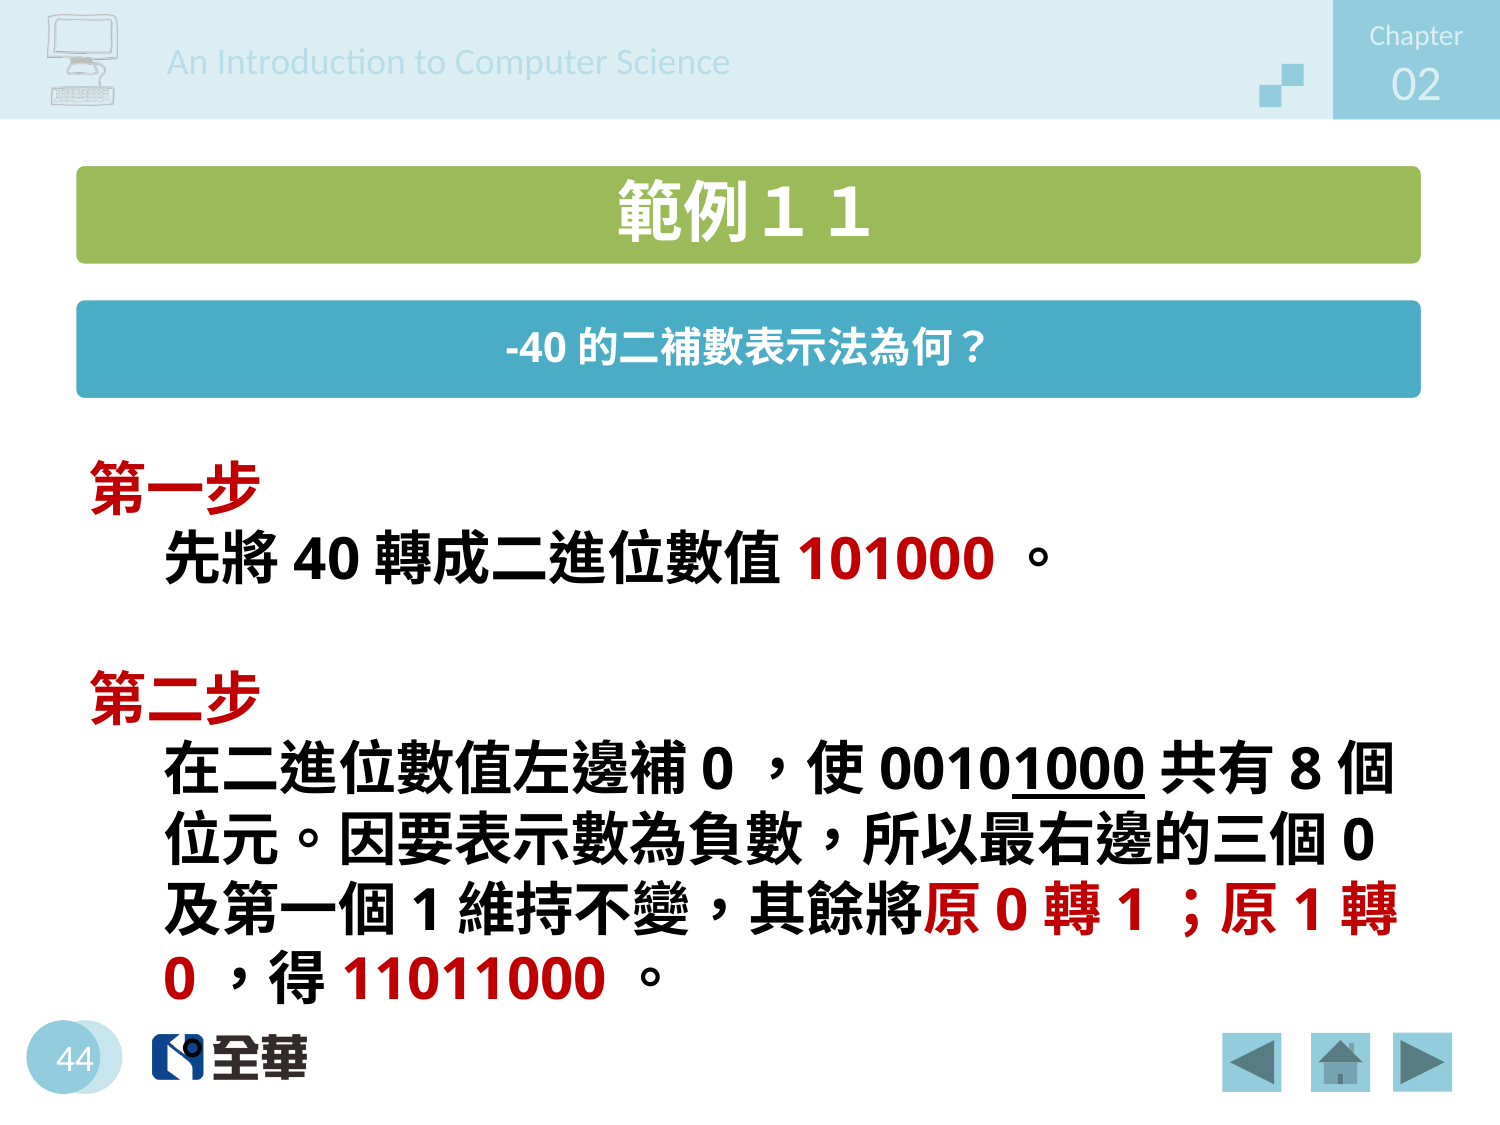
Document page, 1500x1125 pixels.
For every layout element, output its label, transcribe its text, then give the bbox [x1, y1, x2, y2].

text_box 第一步 先將40轉成二進位數值101000。 第二步 在二進位數值左邊補0，使00101000共有8個位元。因要表示數為負數，所以最右邊的三個0及第一個1維持不變，其餘將原0轉1；原1轉0，得11011000。 。 [73, 444, 1424, 1089]
picture [47, 14, 118, 106]
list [73, 163, 1424, 401]
